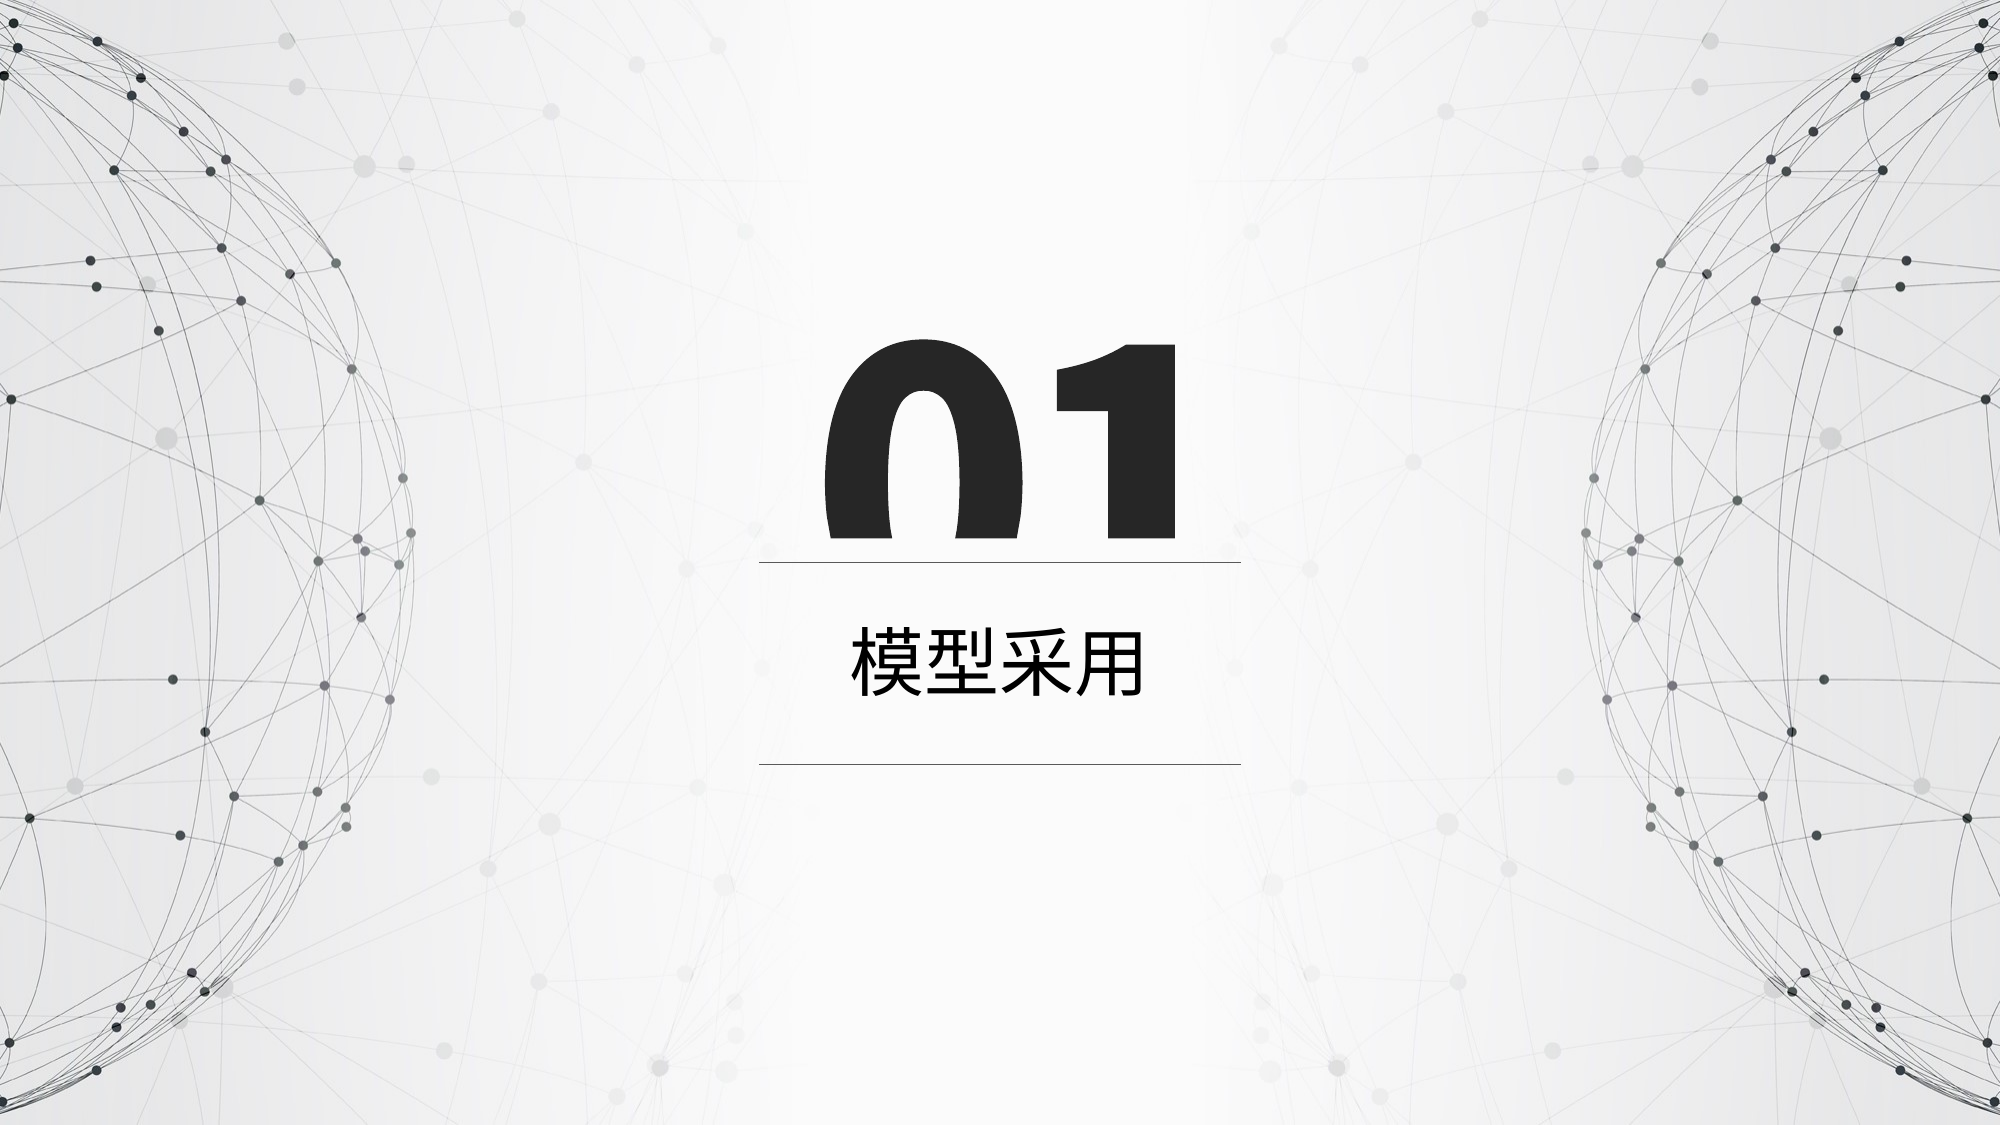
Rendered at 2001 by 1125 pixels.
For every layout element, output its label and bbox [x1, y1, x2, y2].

picture [0, 0, 2000, 1125]
text_box [824, 339, 1175, 539]
text_box [756, 562, 1243, 765]
